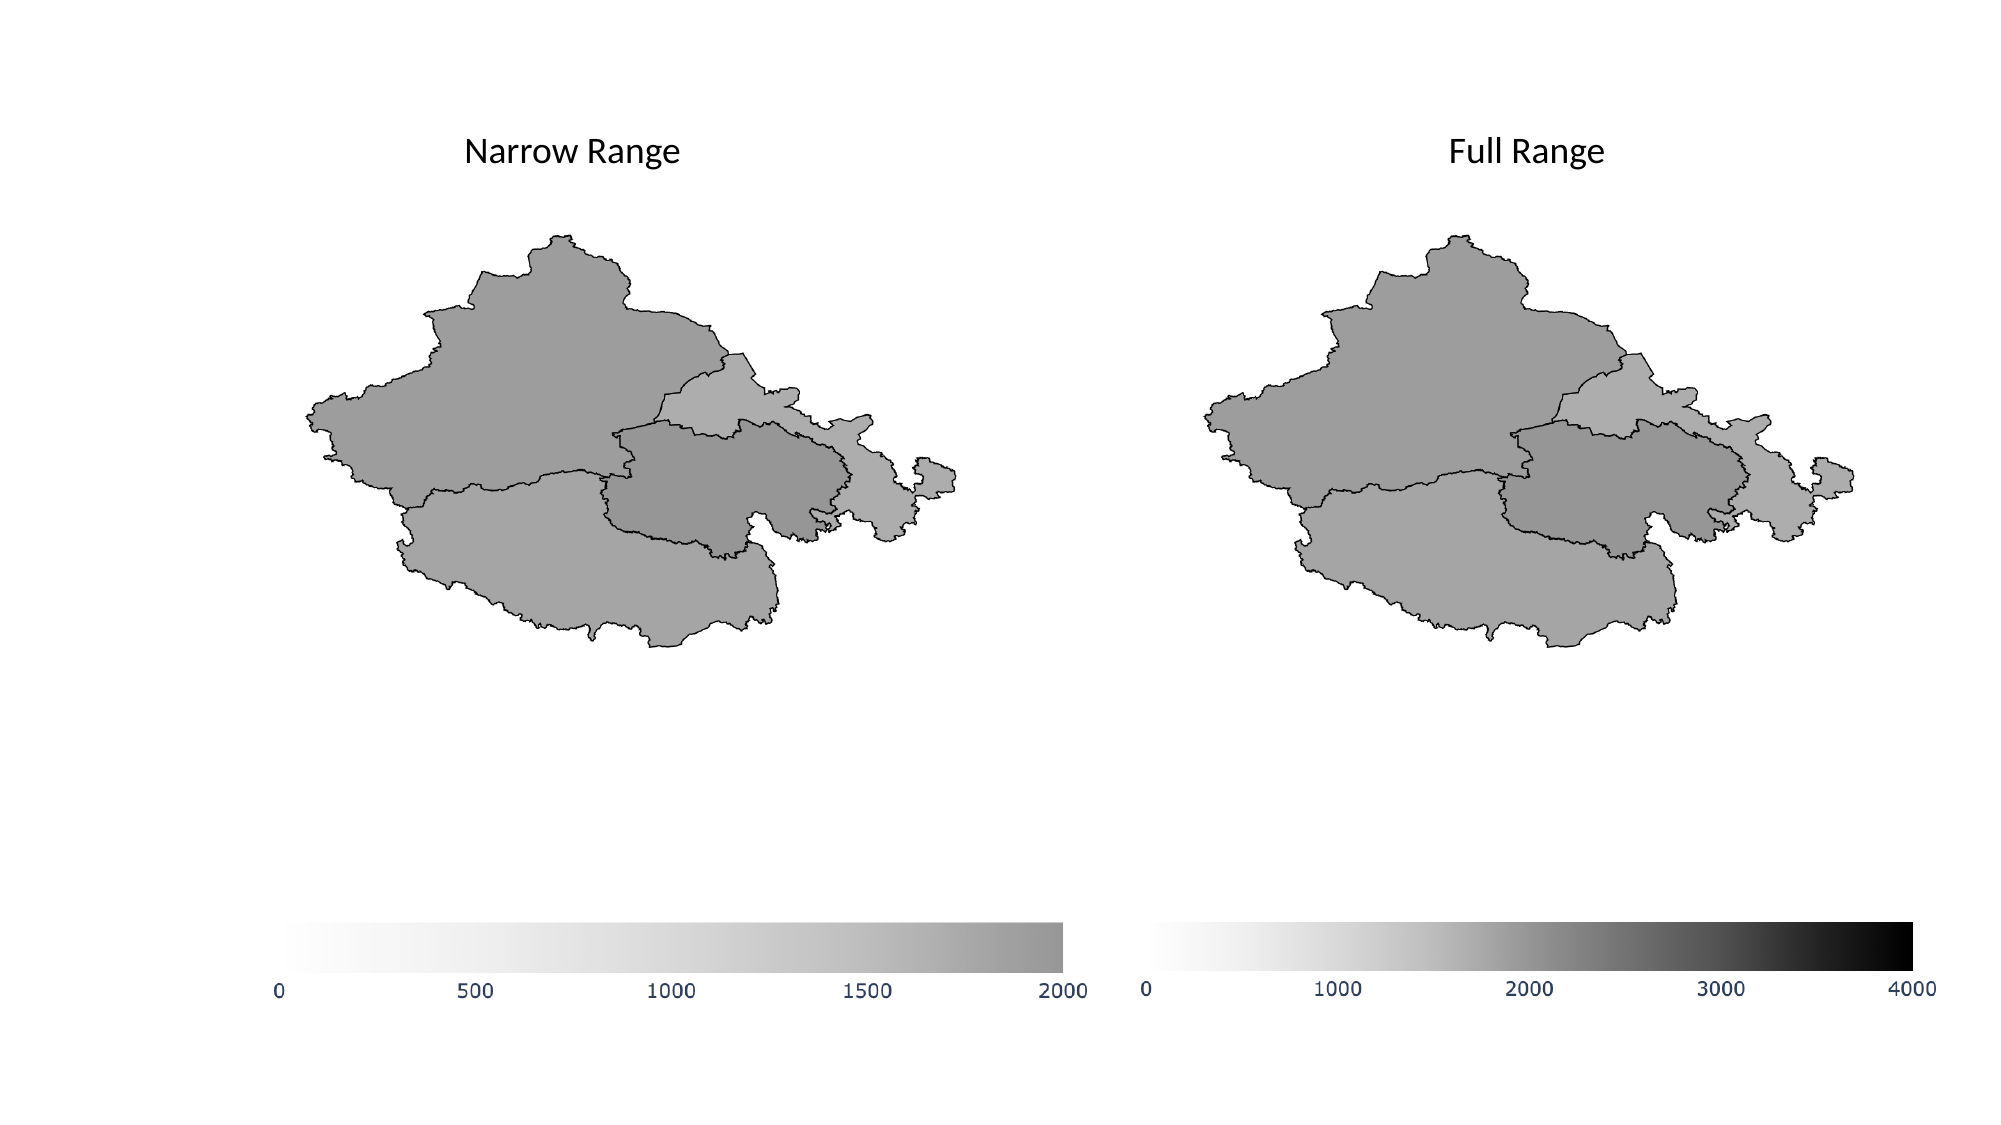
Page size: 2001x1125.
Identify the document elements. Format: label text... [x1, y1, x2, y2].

picture [1119, 907, 1947, 997]
picture [1161, 221, 1870, 664]
picture [263, 221, 972, 664]
text_box Narrow Range [449, 118, 697, 179]
picture [273, 907, 1100, 1006]
text_box Full Range [1434, 118, 1621, 179]
